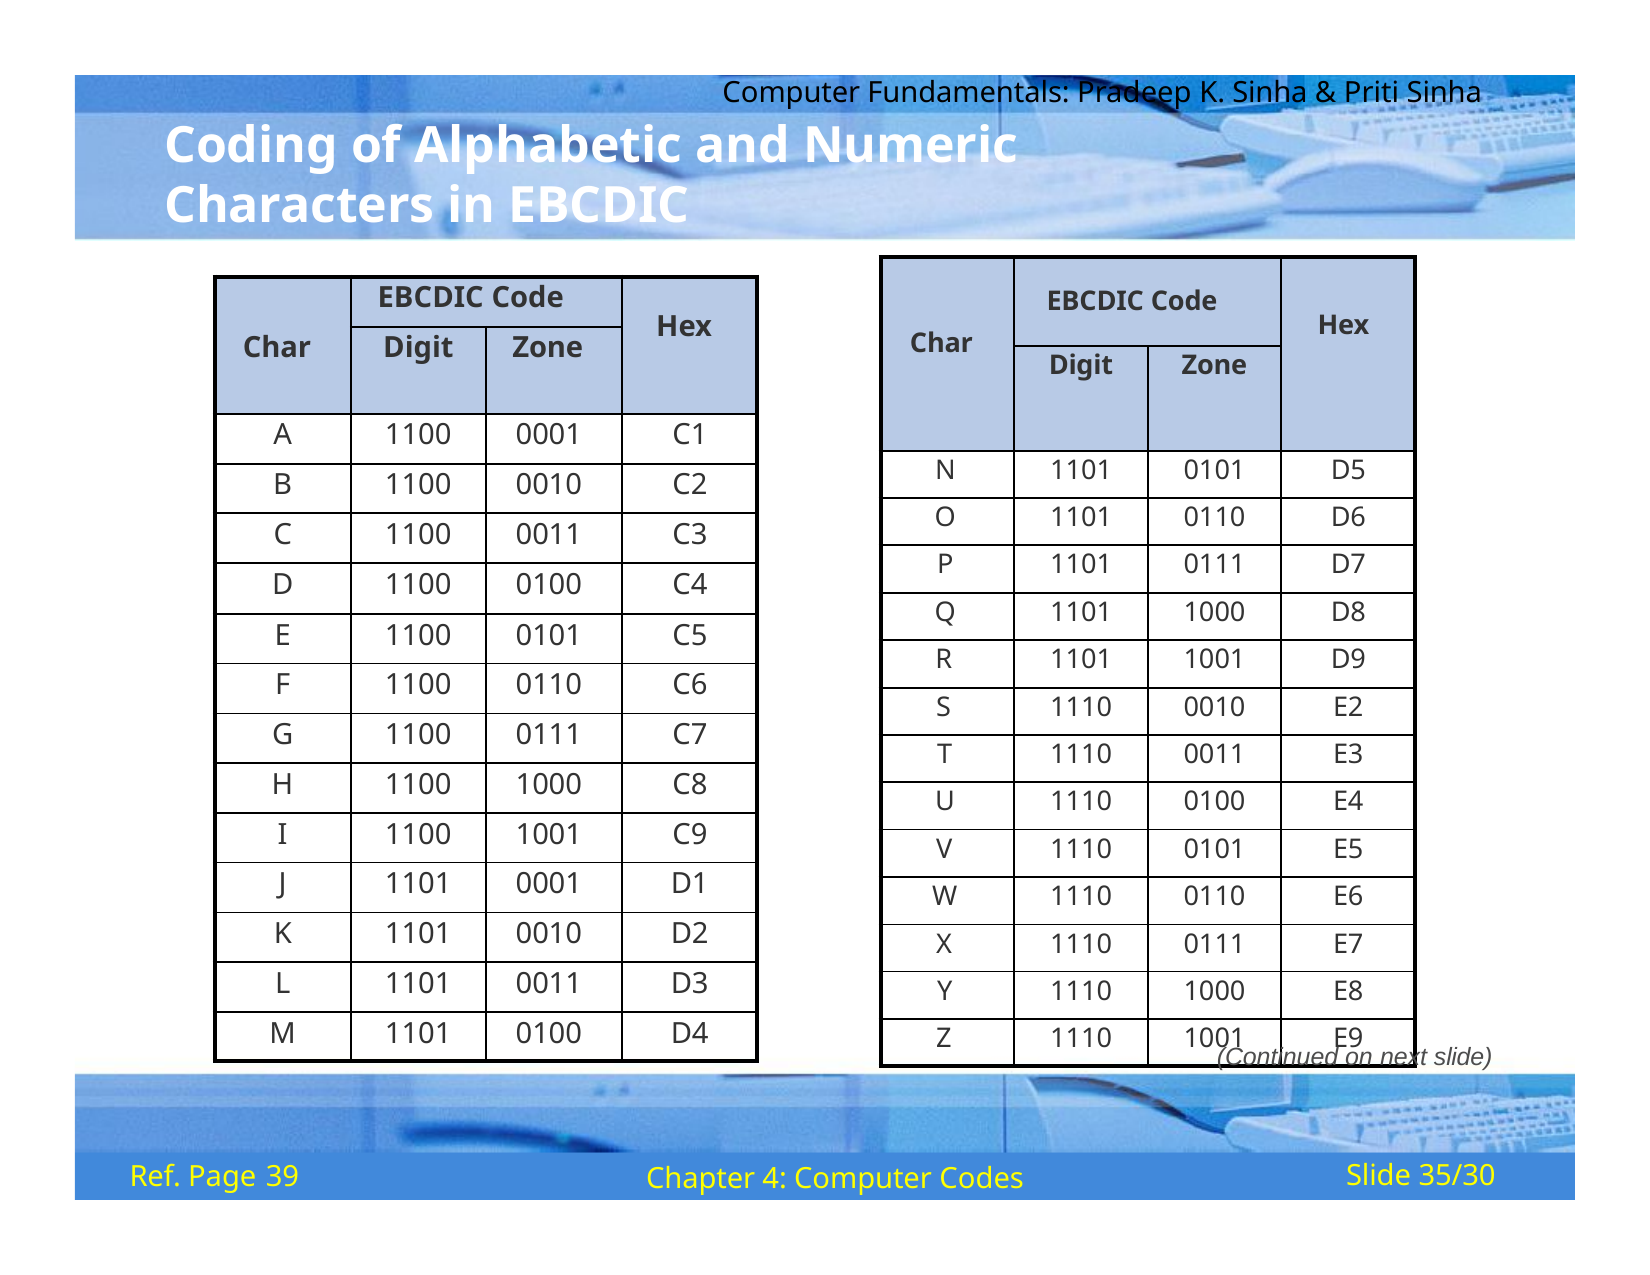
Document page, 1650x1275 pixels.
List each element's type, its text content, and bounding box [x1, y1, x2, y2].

table_cell Digit [1015, 347, 1147, 450]
table_cell E6 [1282, 878, 1413, 924]
table_cell 1110 [1015, 689, 1147, 734]
table_cell C7 [623, 714, 755, 762]
table_cell D6 [1282, 499, 1413, 544]
table_cell 0110 [487, 664, 621, 713]
table_cell 0100 [1149, 783, 1280, 829]
table_cell A [217, 415, 350, 463]
table_cell C [217, 514, 350, 562]
table_cell Zone [1149, 347, 1280, 450]
table_cell 1100 [352, 564, 485, 613]
table_cell Y [883, 972, 1013, 1018]
table_cell F [217, 664, 350, 713]
table_cell D2 [623, 913, 755, 961]
table_cell 1101 [1015, 499, 1147, 544]
text_box [74, 1035, 1575, 1200]
table_cell C4 [623, 564, 755, 613]
table_cell 1101 [1015, 594, 1147, 639]
table_cell E8 [1282, 972, 1413, 1018]
table_cell D3 [623, 963, 755, 1011]
table_cell 0111 [1149, 925, 1280, 971]
table_cell 1100 [352, 615, 485, 663]
text_box Ref. Page 39 [127, 1160, 322, 1193]
table_cell D9 [1282, 641, 1413, 687]
table_cell K [217, 913, 350, 961]
table_cell Q [883, 594, 1013, 639]
table_cell C1 [623, 415, 755, 463]
table_cell 1101 [352, 963, 485, 1011]
table_cell 0100 [487, 1013, 621, 1059]
table_cell 1110 [1015, 1020, 1147, 1064]
title Coding of Alphabetic and Numeric Characters in EBCDIC [162, 112, 1122, 326]
table_cell 0111 [487, 714, 621, 762]
table_cell E2 [1282, 689, 1413, 734]
table_cell 0001 [487, 863, 621, 912]
table_cell W [883, 878, 1013, 924]
table_cell 1110 [1015, 972, 1147, 1018]
table_cell E9 [1282, 1020, 1413, 1040]
table_cell 1110 [1015, 925, 1147, 971]
picture [74, 75, 1575, 241]
table_cell 0010 [487, 913, 621, 961]
table_cell J [217, 863, 350, 912]
table_cell 1101 [352, 1013, 485, 1059]
table_cell 1100 [352, 664, 485, 713]
text_box (Continued on next slide) [1214, 1040, 1495, 1071]
table_cell M [217, 1013, 350, 1059]
table_cell E7 [1282, 925, 1413, 971]
table_cell 0010 [487, 465, 621, 512]
table_cell 0110 [1149, 878, 1280, 924]
table_cell 1101 [1015, 641, 1147, 687]
table_cell D8 [1282, 594, 1413, 639]
table_cell G [217, 714, 350, 762]
table_cell C8 [623, 764, 755, 812]
table_cell 1100 [352, 514, 485, 562]
table_cell 0111 [1149, 546, 1280, 592]
table_header EBCDIC Code [1015, 259, 1280, 345]
table_cell 1100 [352, 714, 485, 762]
table_cell E3 [1282, 736, 1413, 781]
table_cell 1001 [1149, 1020, 1280, 1064]
table_cell 1000 [487, 764, 621, 812]
table_cell Z [883, 1020, 1013, 1064]
table_cell C9 [623, 814, 755, 862]
table_cell E4 [1282, 783, 1413, 829]
table_cell 0010 [1149, 689, 1280, 734]
table_cell 0101 [1149, 830, 1280, 876]
table_cell 0100 [487, 564, 621, 613]
table_cell D1 [623, 863, 755, 912]
table_cell 1001 [1149, 641, 1280, 687]
table_cell 0001 [487, 415, 621, 463]
table_cell V [883, 830, 1013, 876]
table_cell 1101 [1015, 546, 1147, 592]
table_header Hex [623, 326, 755, 413]
table_cell 1000 [1149, 594, 1280, 639]
table_cell 0101 [1149, 452, 1280, 497]
table_cell U [883, 783, 1013, 829]
table_cell L [217, 963, 350, 1011]
table_cell 1110 [1015, 830, 1147, 876]
table_cell D [217, 564, 350, 613]
table_cell D5 [1282, 452, 1413, 497]
table_header Char [883, 326, 1013, 450]
table_cell 1100 [352, 415, 485, 463]
table_cell C5 [623, 615, 755, 663]
table_cell 1101 [352, 863, 485, 912]
table_cell 0110 [1149, 499, 1280, 544]
table_cell O [883, 499, 1013, 544]
table_cell D4 [623, 1013, 755, 1059]
table_cell 1110 [1015, 878, 1147, 924]
table_cell 1110 [1015, 736, 1147, 781]
text_box Computer Fundamentals: Pradeep K. Sinha & Priti Sinha [720, 73, 1554, 109]
table_cell 0011 [487, 514, 621, 562]
table_header Hex [1282, 259, 1413, 450]
table_cell C6 [623, 664, 755, 713]
table_cell 1100 [352, 814, 485, 862]
table_cell 1100 [352, 465, 485, 512]
table_cell 0101 [487, 615, 621, 663]
slide_number Slide 35/30 [1343, 1164, 1517, 1275]
table_cell N [883, 452, 1013, 497]
footer Chapter 4: Computer Codes [643, 1162, 1068, 1275]
table_cell 0011 [487, 963, 621, 1011]
table_cell C2 [623, 465, 755, 512]
table_cell Digit [352, 328, 485, 413]
table_cell S [883, 689, 1013, 734]
table_cell 1001 [487, 814, 621, 862]
table_cell I [217, 814, 350, 862]
table_cell C3 [623, 514, 755, 562]
table_cell 1100 [352, 764, 485, 812]
table_cell Zone [487, 328, 621, 413]
table_cell 1000 [1149, 972, 1280, 1018]
table_cell E5 [1282, 830, 1413, 876]
table_cell X [883, 925, 1013, 971]
table_cell D7 [1282, 546, 1413, 592]
table_cell 1101 [352, 913, 485, 961]
table_cell E [217, 615, 350, 663]
table_header Char [217, 326, 350, 413]
table_cell P [883, 546, 1013, 592]
table_cell T [883, 736, 1013, 781]
table_cell 1110 [1015, 783, 1147, 829]
table_cell 0011 [1149, 736, 1280, 781]
table_cell H [217, 764, 350, 812]
table_cell 1101 [1015, 452, 1147, 497]
table_cell R [883, 641, 1013, 687]
table_cell B [217, 465, 350, 512]
